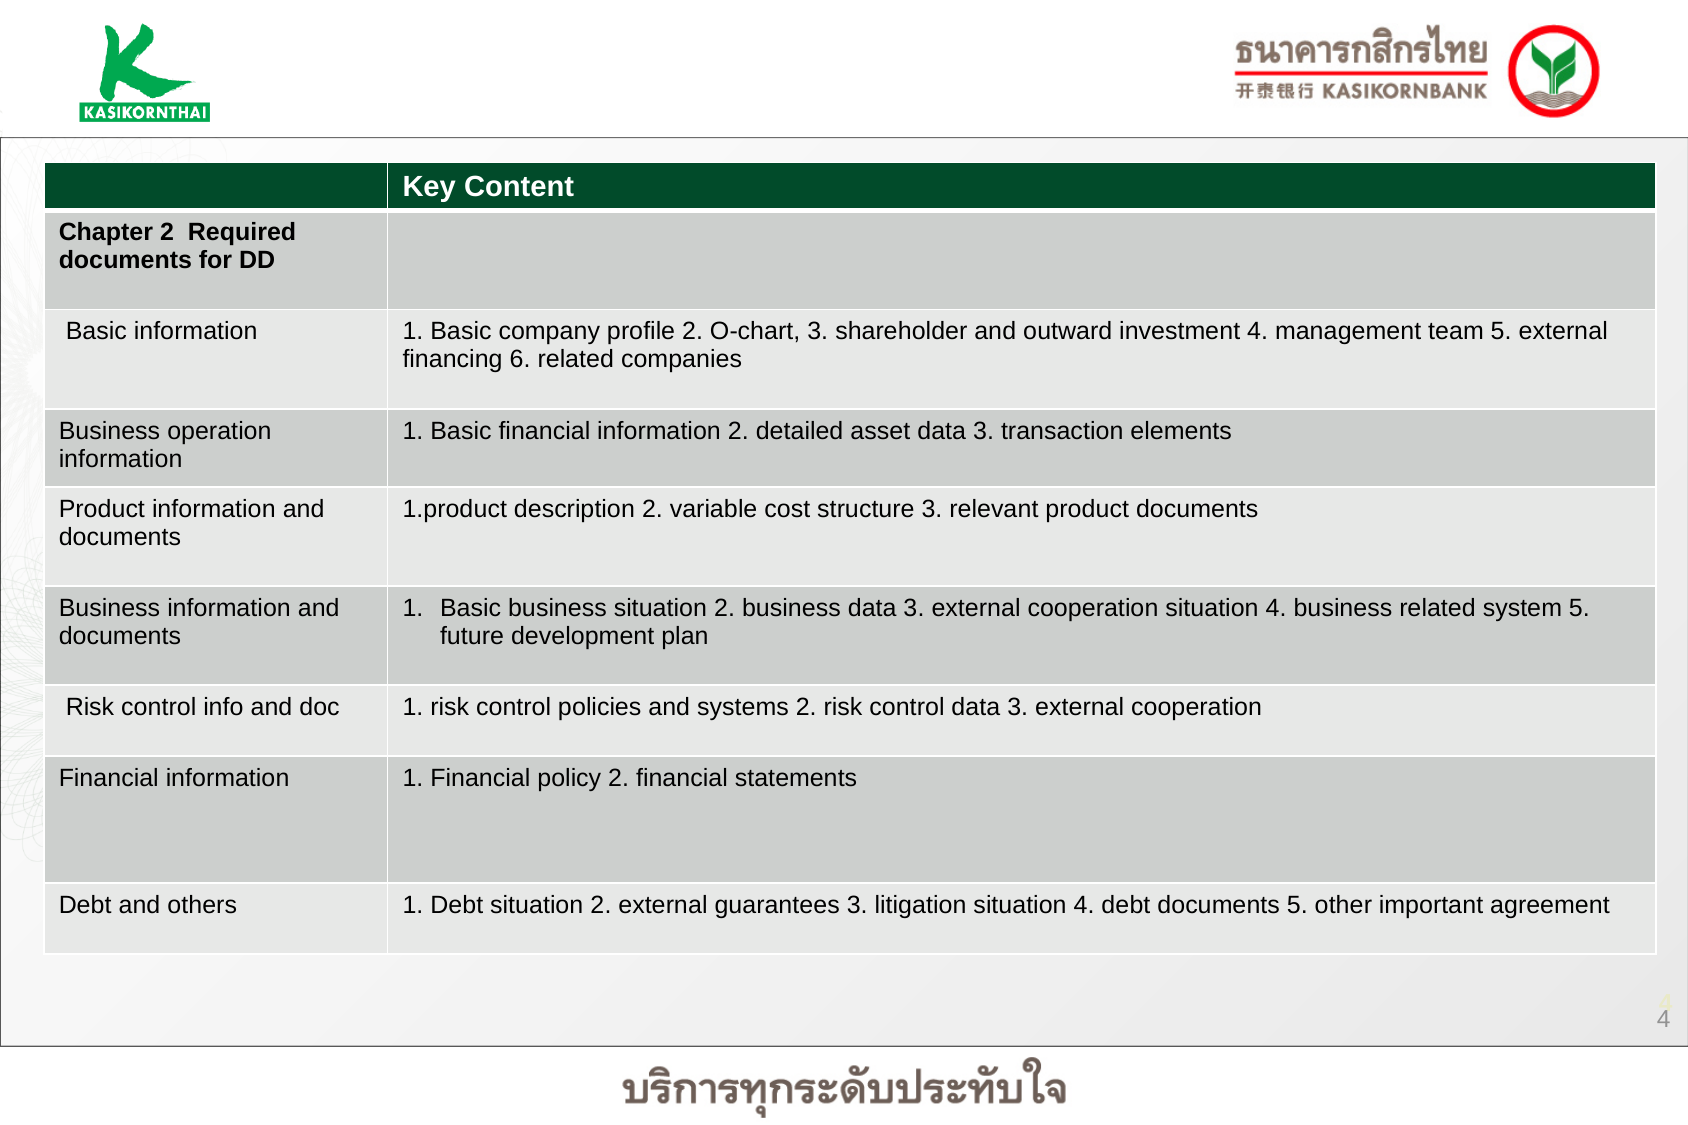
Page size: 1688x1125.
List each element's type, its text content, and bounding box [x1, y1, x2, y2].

table_cell 1.product description 2. variable cost structure 3. relevant product documents [388, 488, 1655, 585]
picture [0, 1049, 1688, 1125]
table_cell 1. risk control policies and systems 2. risk control data 3. external cooperation [388, 686, 1655, 755]
table_cell Risk control info and doc [45, 686, 387, 755]
picture [1233, 23, 1601, 120]
table_cell Debt and others [45, 884, 387, 953]
table_cell Business information and documents [45, 587, 387, 684]
table_cell Chapter 2 Required documents for DD [45, 213, 387, 309]
table_cell Basic information [45, 310, 387, 408]
table_cell 1. Debt situation 2. external guarantees 3. litigation situation 4. debt documents 5. other important agreement [388, 884, 1655, 953]
table_cell Business operation information [45, 410, 387, 486]
table_cell Product information and documents [45, 488, 387, 585]
table_cell 1. Basic financial information 2. detailed asset data 3. transaction elements [388, 410, 1655, 486]
table_header Key Content [388, 163, 1655, 208]
table_header [45, 163, 387, 208]
table_cell Basic business situation 2. business data 3. external cooperation situation 4. business related system 5. future development plan [388, 587, 1655, 684]
table_cell [388, 213, 1655, 309]
table_cell Financial information [45, 757, 387, 882]
picture [79, 23, 210, 122]
table_cell 1. Financial policy 2. financial statements [388, 757, 1655, 882]
table_cell 1. Basic company profile 2. O-chart, 3. shareholder and outward investment 4. management team 5. external financing 6. related companies [388, 310, 1655, 408]
